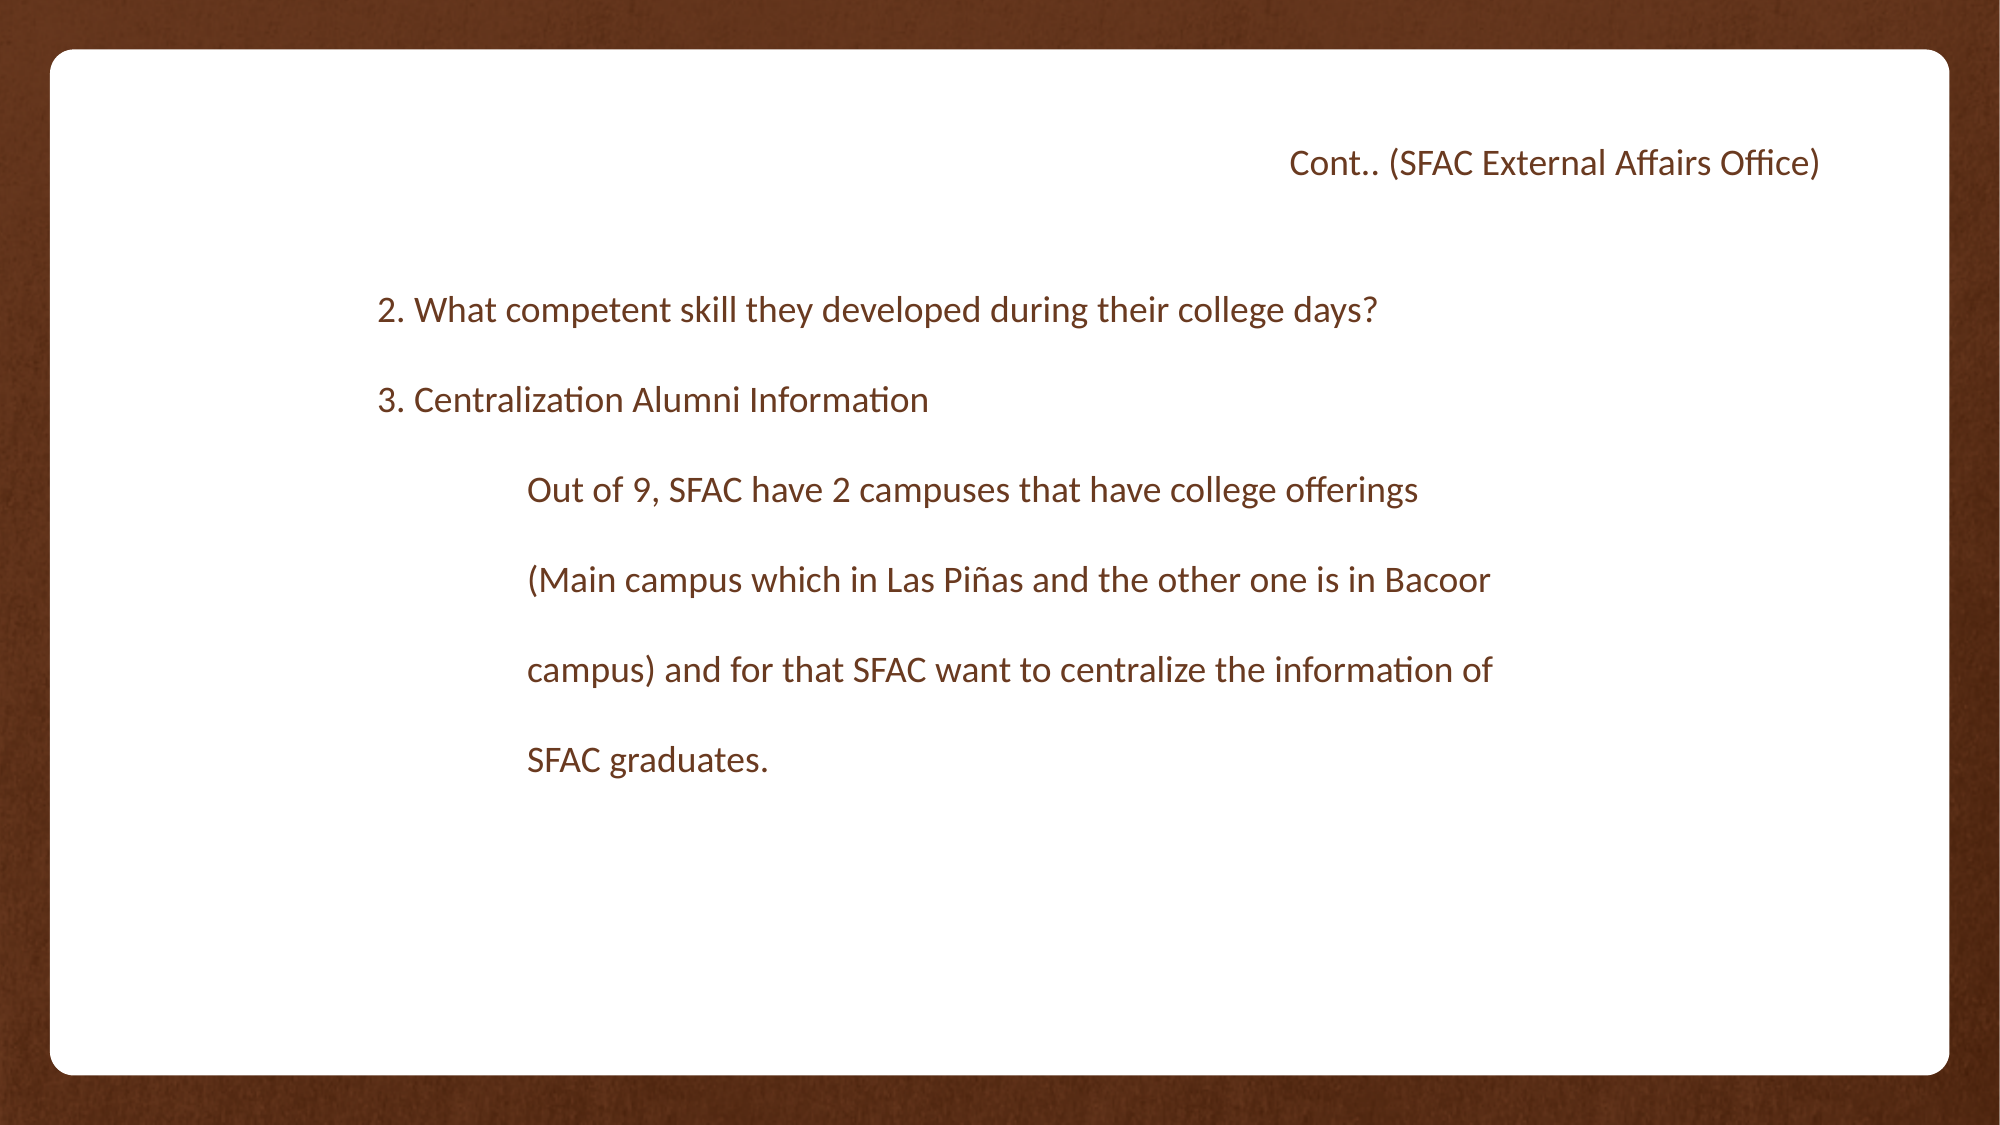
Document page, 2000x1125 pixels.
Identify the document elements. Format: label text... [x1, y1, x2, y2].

text_box 2. What competent skill they developed during their college days? 3. Centralization Alumni Information Out of 9, SFAC have 2 campuses that have college offerings (Main campus which in Las Piñas and the other one is in Bacoor campus) and for that SFAC want to centralize the information of SFAC graduates. [362, 142, 1525, 788]
text_box Cont.. (SFAC External Affairs Office) [1274, 85, 1925, 191]
